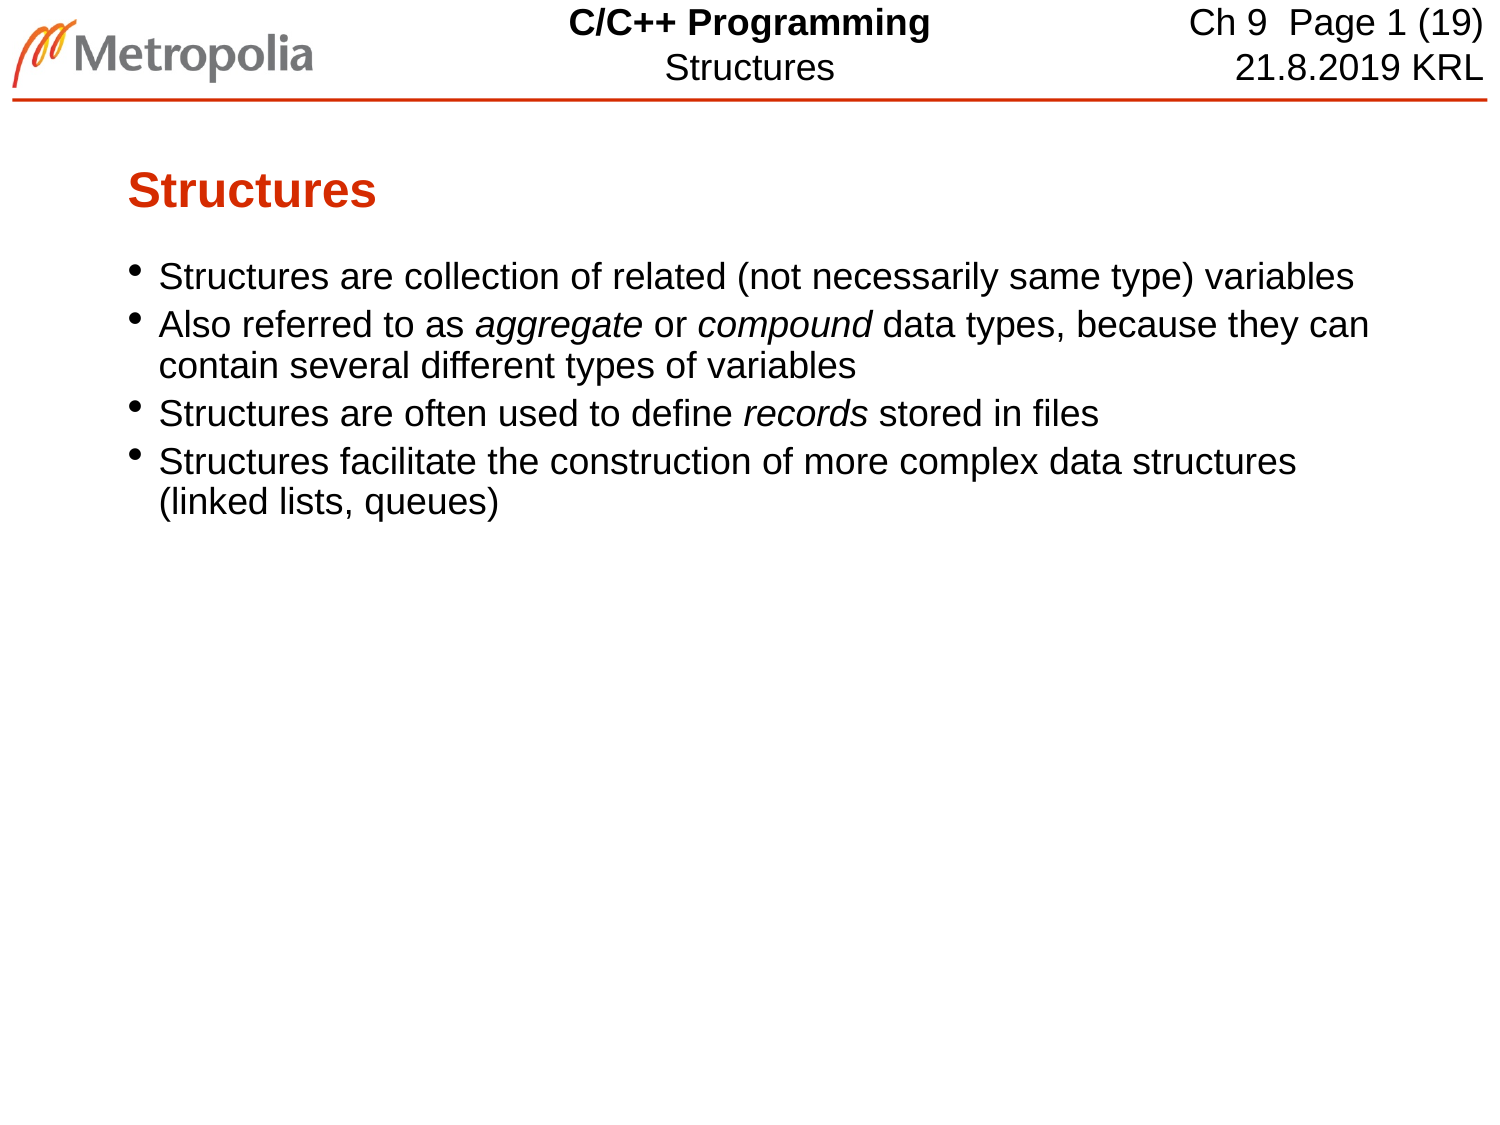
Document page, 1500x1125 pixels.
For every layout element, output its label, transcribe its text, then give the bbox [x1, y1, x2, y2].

picture [12, 19, 313, 88]
list Structures are collection of related (not necessarily same type) variables Also referred to as aggregate or compound data types, because they can contain several different types of variables Structures are often used to define records stored in files Structures facilitate the construction of more complex data structures (linked lists, queues) [112, 249, 1425, 1063]
title Structures [112, 149, 1425, 238]
